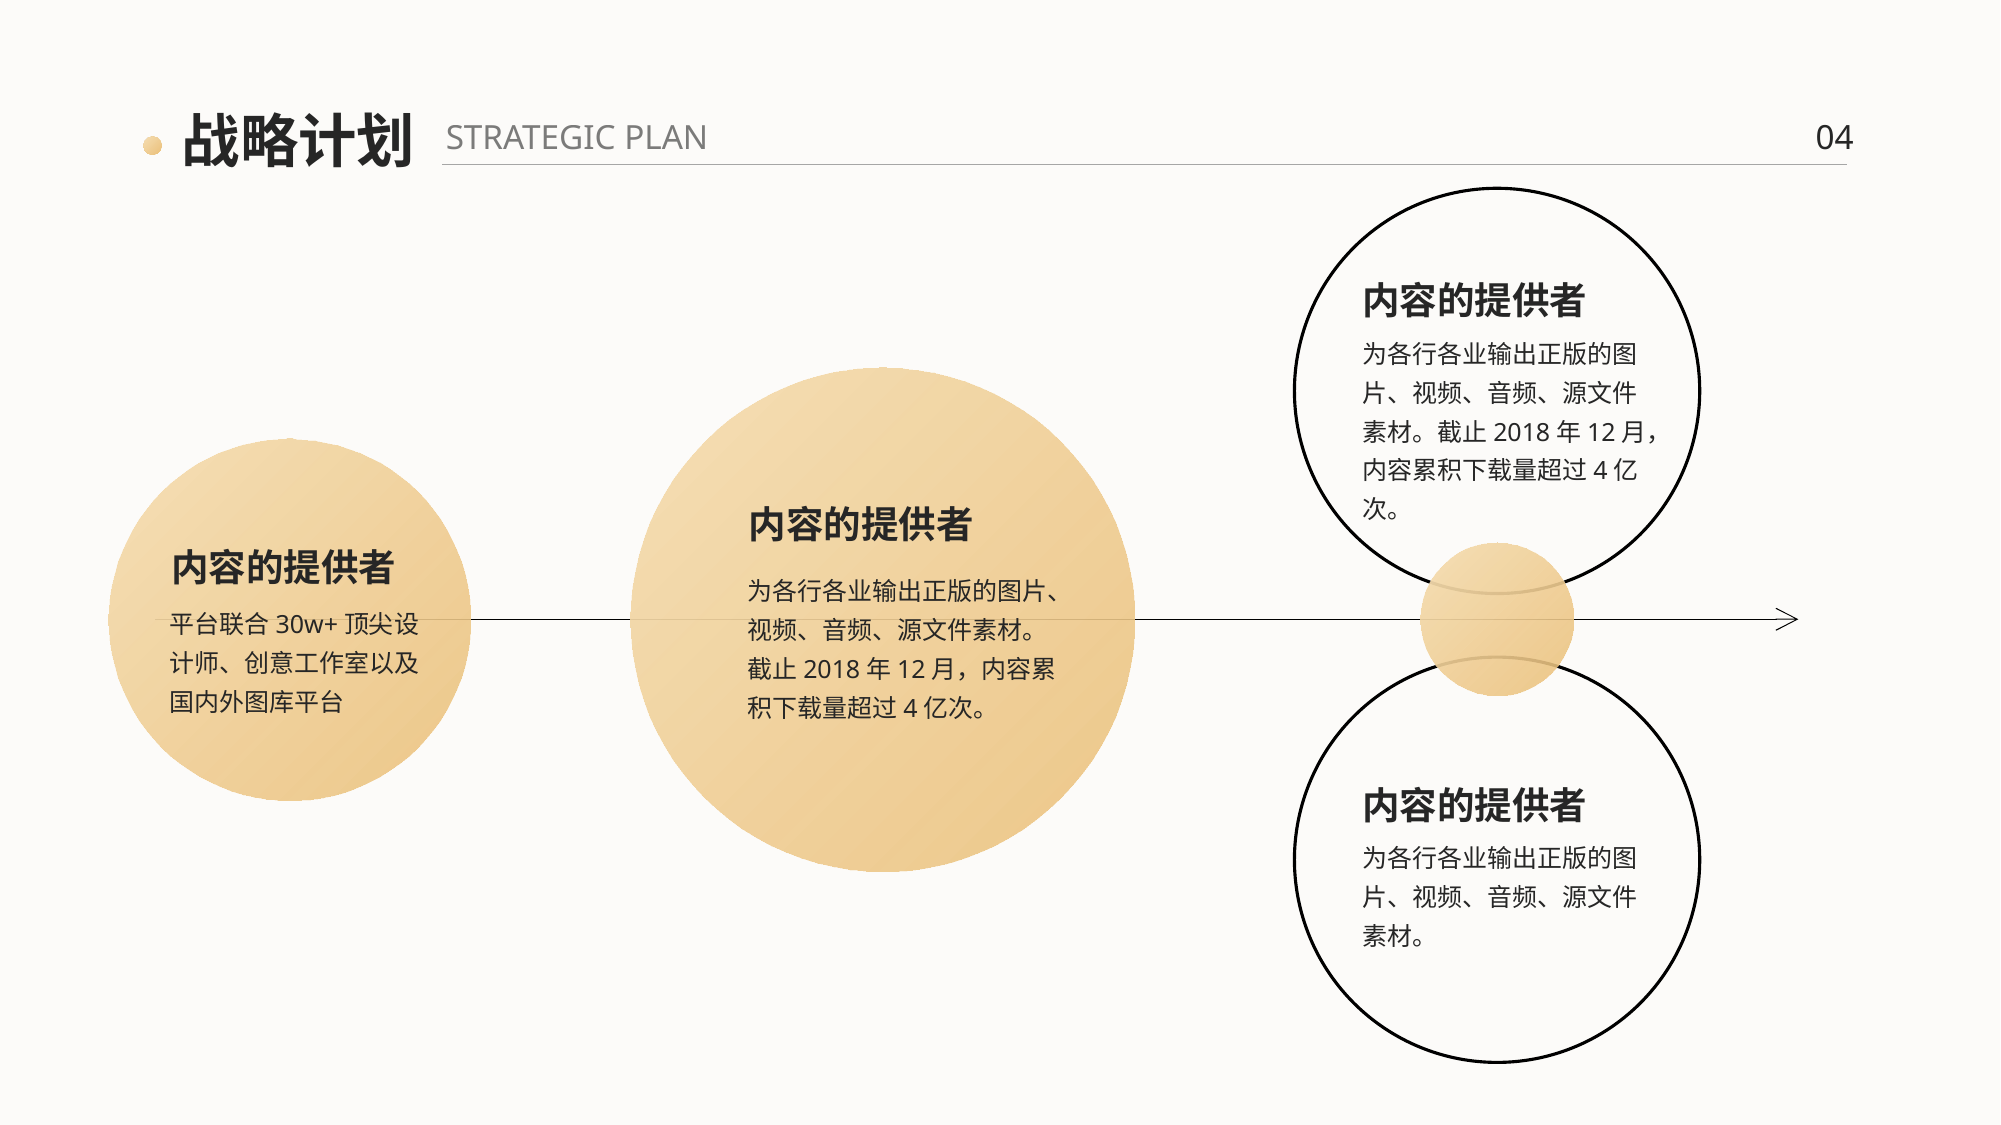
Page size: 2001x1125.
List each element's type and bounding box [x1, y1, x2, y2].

text_box [630, 367, 1135, 872]
text_box [143, 96, 1866, 183]
text_box [1294, 188, 1700, 1063]
text_box [108, 438, 471, 801]
